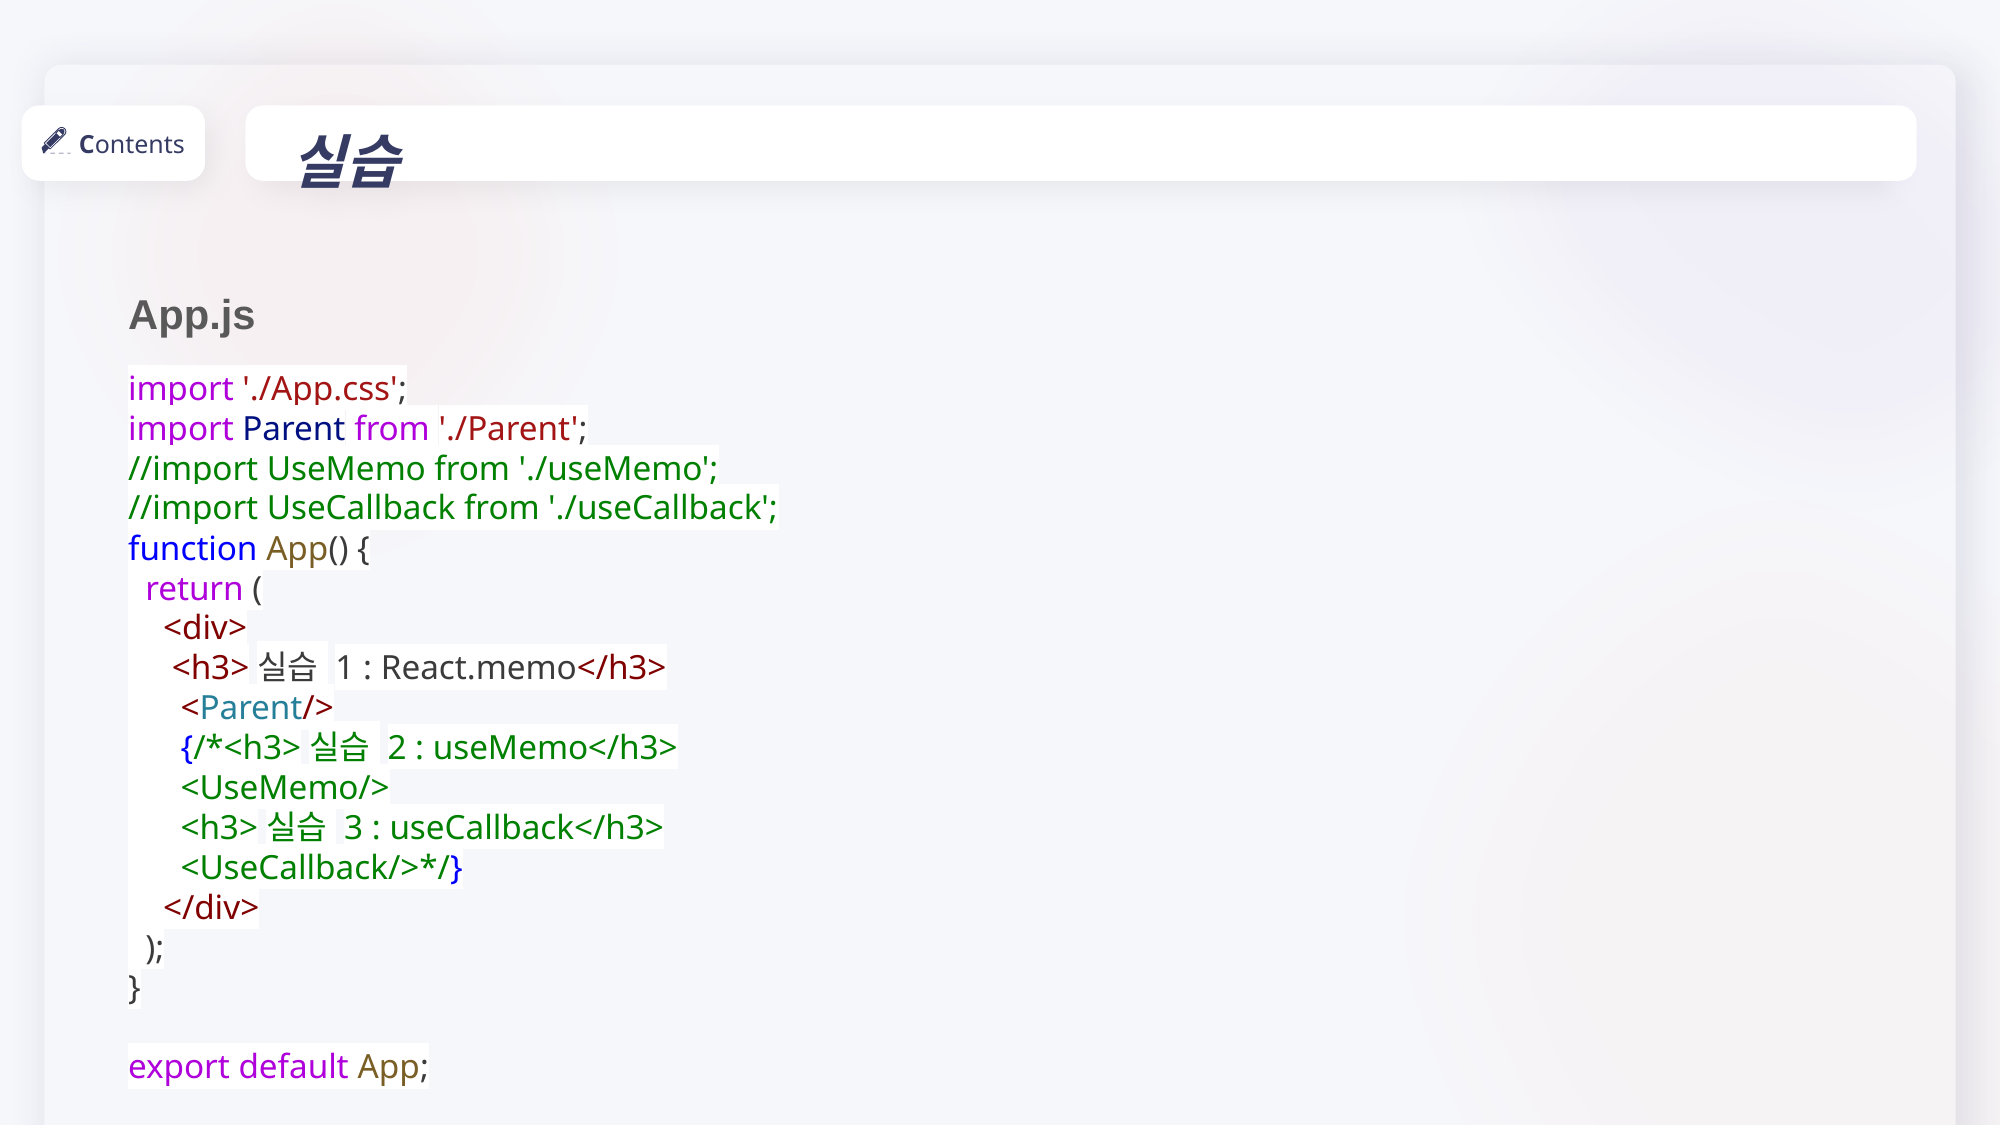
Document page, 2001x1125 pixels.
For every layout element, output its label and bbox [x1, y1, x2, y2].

text_box [0, 0, 2000, 1125]
